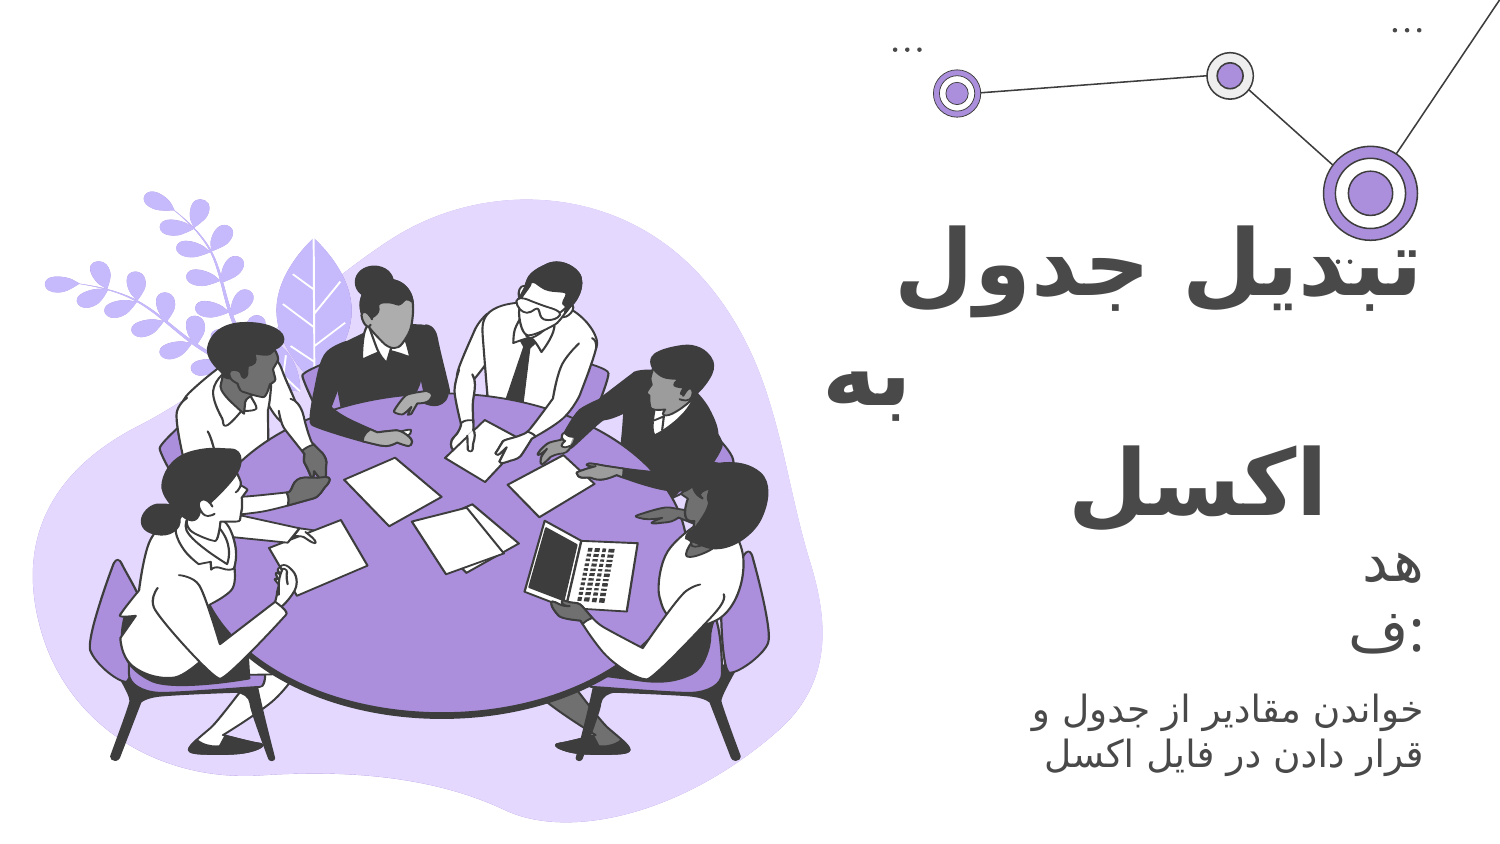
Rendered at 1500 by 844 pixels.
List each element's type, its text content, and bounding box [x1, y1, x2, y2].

title تبدیل جدول به اکسل [838, 269, 1440, 549]
text_box خواندن مقادیر از جدول و قرار دادن در فایل اکسل [986, 668, 1440, 791]
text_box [13, 191, 834, 823]
text_box هدف: [1302, 574, 1440, 668]
